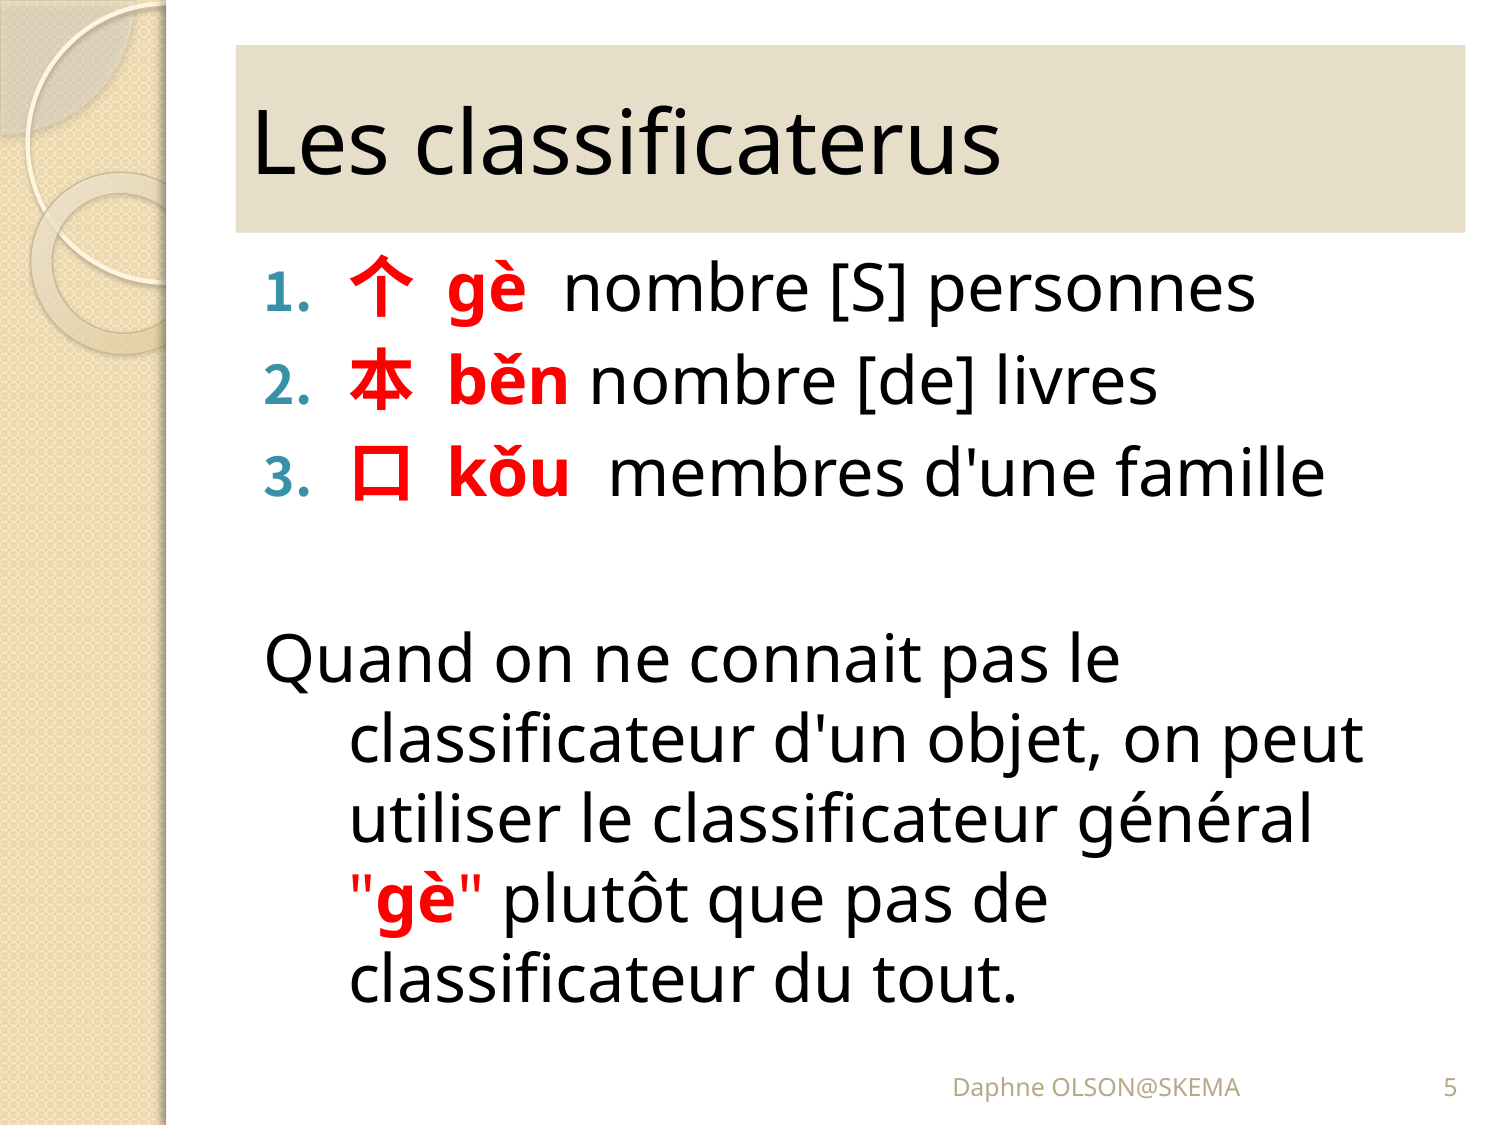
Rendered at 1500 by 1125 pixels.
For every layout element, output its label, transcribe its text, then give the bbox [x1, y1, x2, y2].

list 个 gè nombre [S] personnes 本 běn nombre [de] livres 口 kǒu membres d'une famille Quand on ne connait pas le classificateur d'un objet, on peut utiliser le classificateur général "gè" plutôt que pas de classificateur du tout. [235, 237, 1466, 1025]
title Les classificaterus [235, 45, 1466, 233]
slide_number 5 [1413, 1034, 1488, 1113]
footer Daphne OLSON@SKEMA [937, 1034, 1413, 1113]
